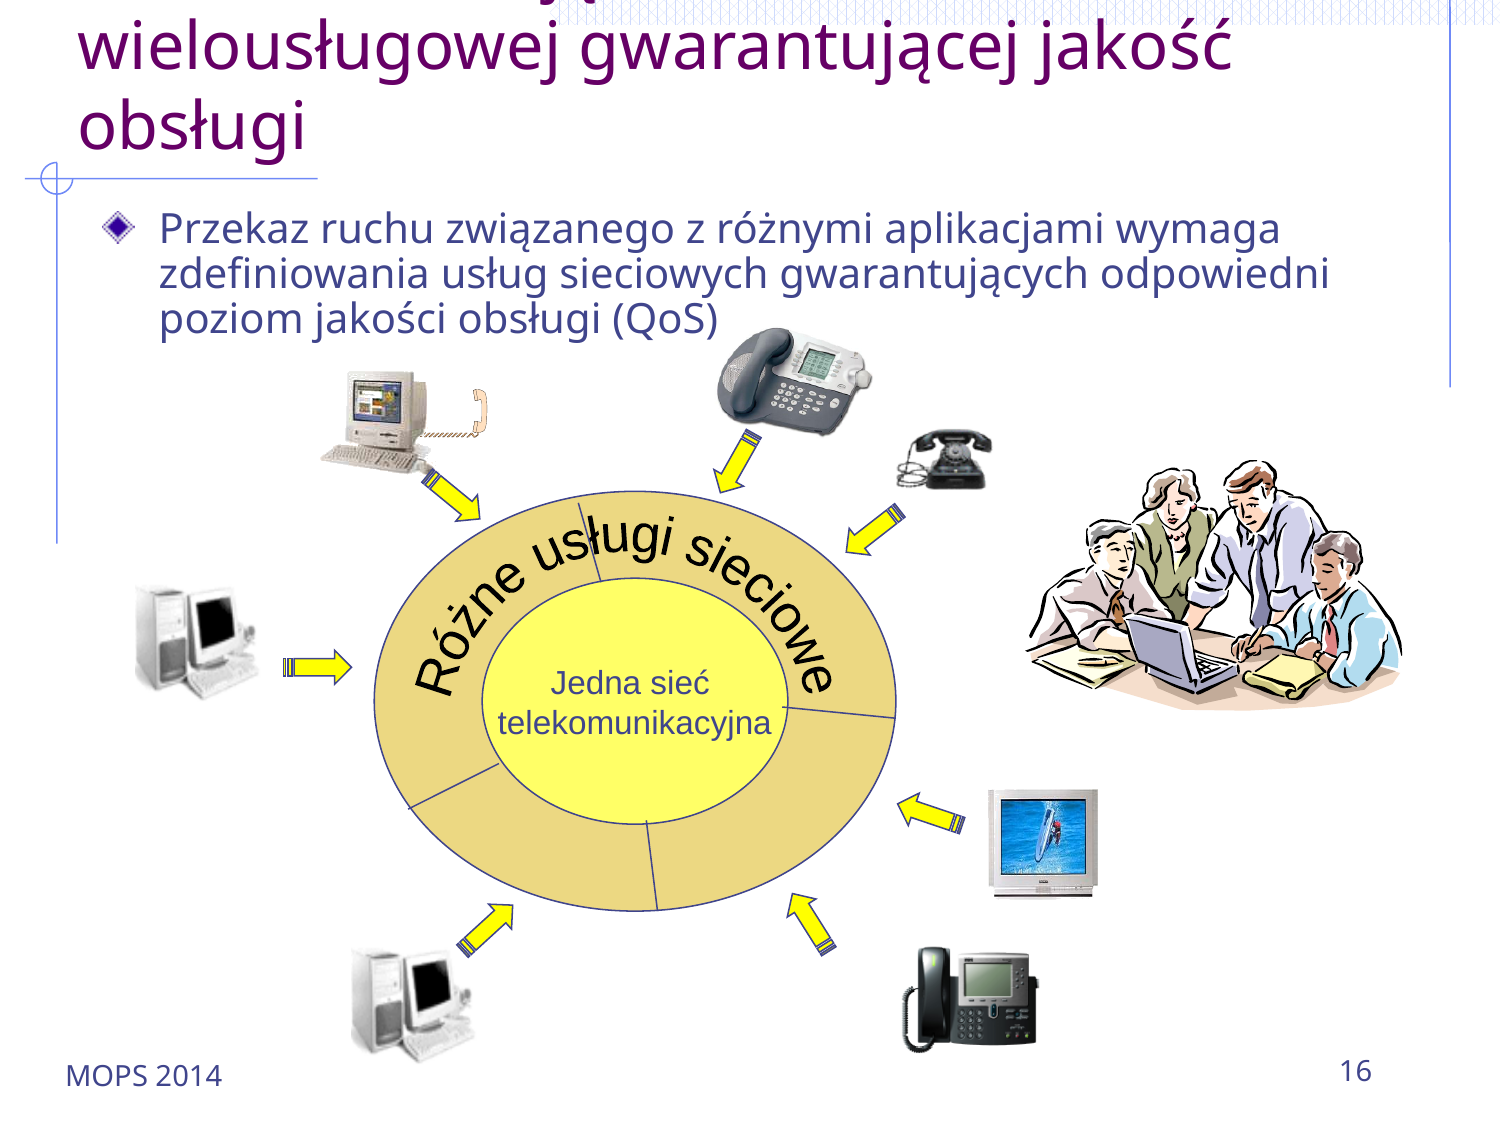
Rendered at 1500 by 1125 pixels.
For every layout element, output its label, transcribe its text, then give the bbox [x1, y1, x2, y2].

picture [1020, 457, 1407, 714]
text_box Jedna sieć telekomunikacyjna [374, 491, 896, 912]
picture [102, 211, 135, 244]
list Przekaz ruchu związanego z różnymi aplikacjami wymaga zdefiniowania usług sieciowych gwarantujących odpowiedni poziom jakości obsługi (QoS) [87, 200, 1363, 363]
text_box [713, 452, 754, 493]
text_box [787, 893, 836, 956]
picture [884, 752, 1104, 1076]
picture [895, 411, 999, 501]
text_box [287, 658, 293, 676]
text_box [294, 650, 352, 685]
text_box [483, 579, 787, 824]
text_box [470, 904, 513, 945]
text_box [317, 366, 488, 478]
slide_number 16 [1074, 1025, 1388, 1100]
picture [135, 570, 263, 709]
picture [702, 321, 874, 445]
text_box [846, 506, 906, 556]
picture [351, 933, 478, 1072]
text_box [425, 485, 480, 522]
title Sieci IP ewoluują w kierunku sieci wielousługowej gwarantującej jakość obsługi [62, 87, 1425, 171]
text_box [897, 793, 965, 834]
slide_number MOPS 2014 [50, 1025, 363, 1100]
